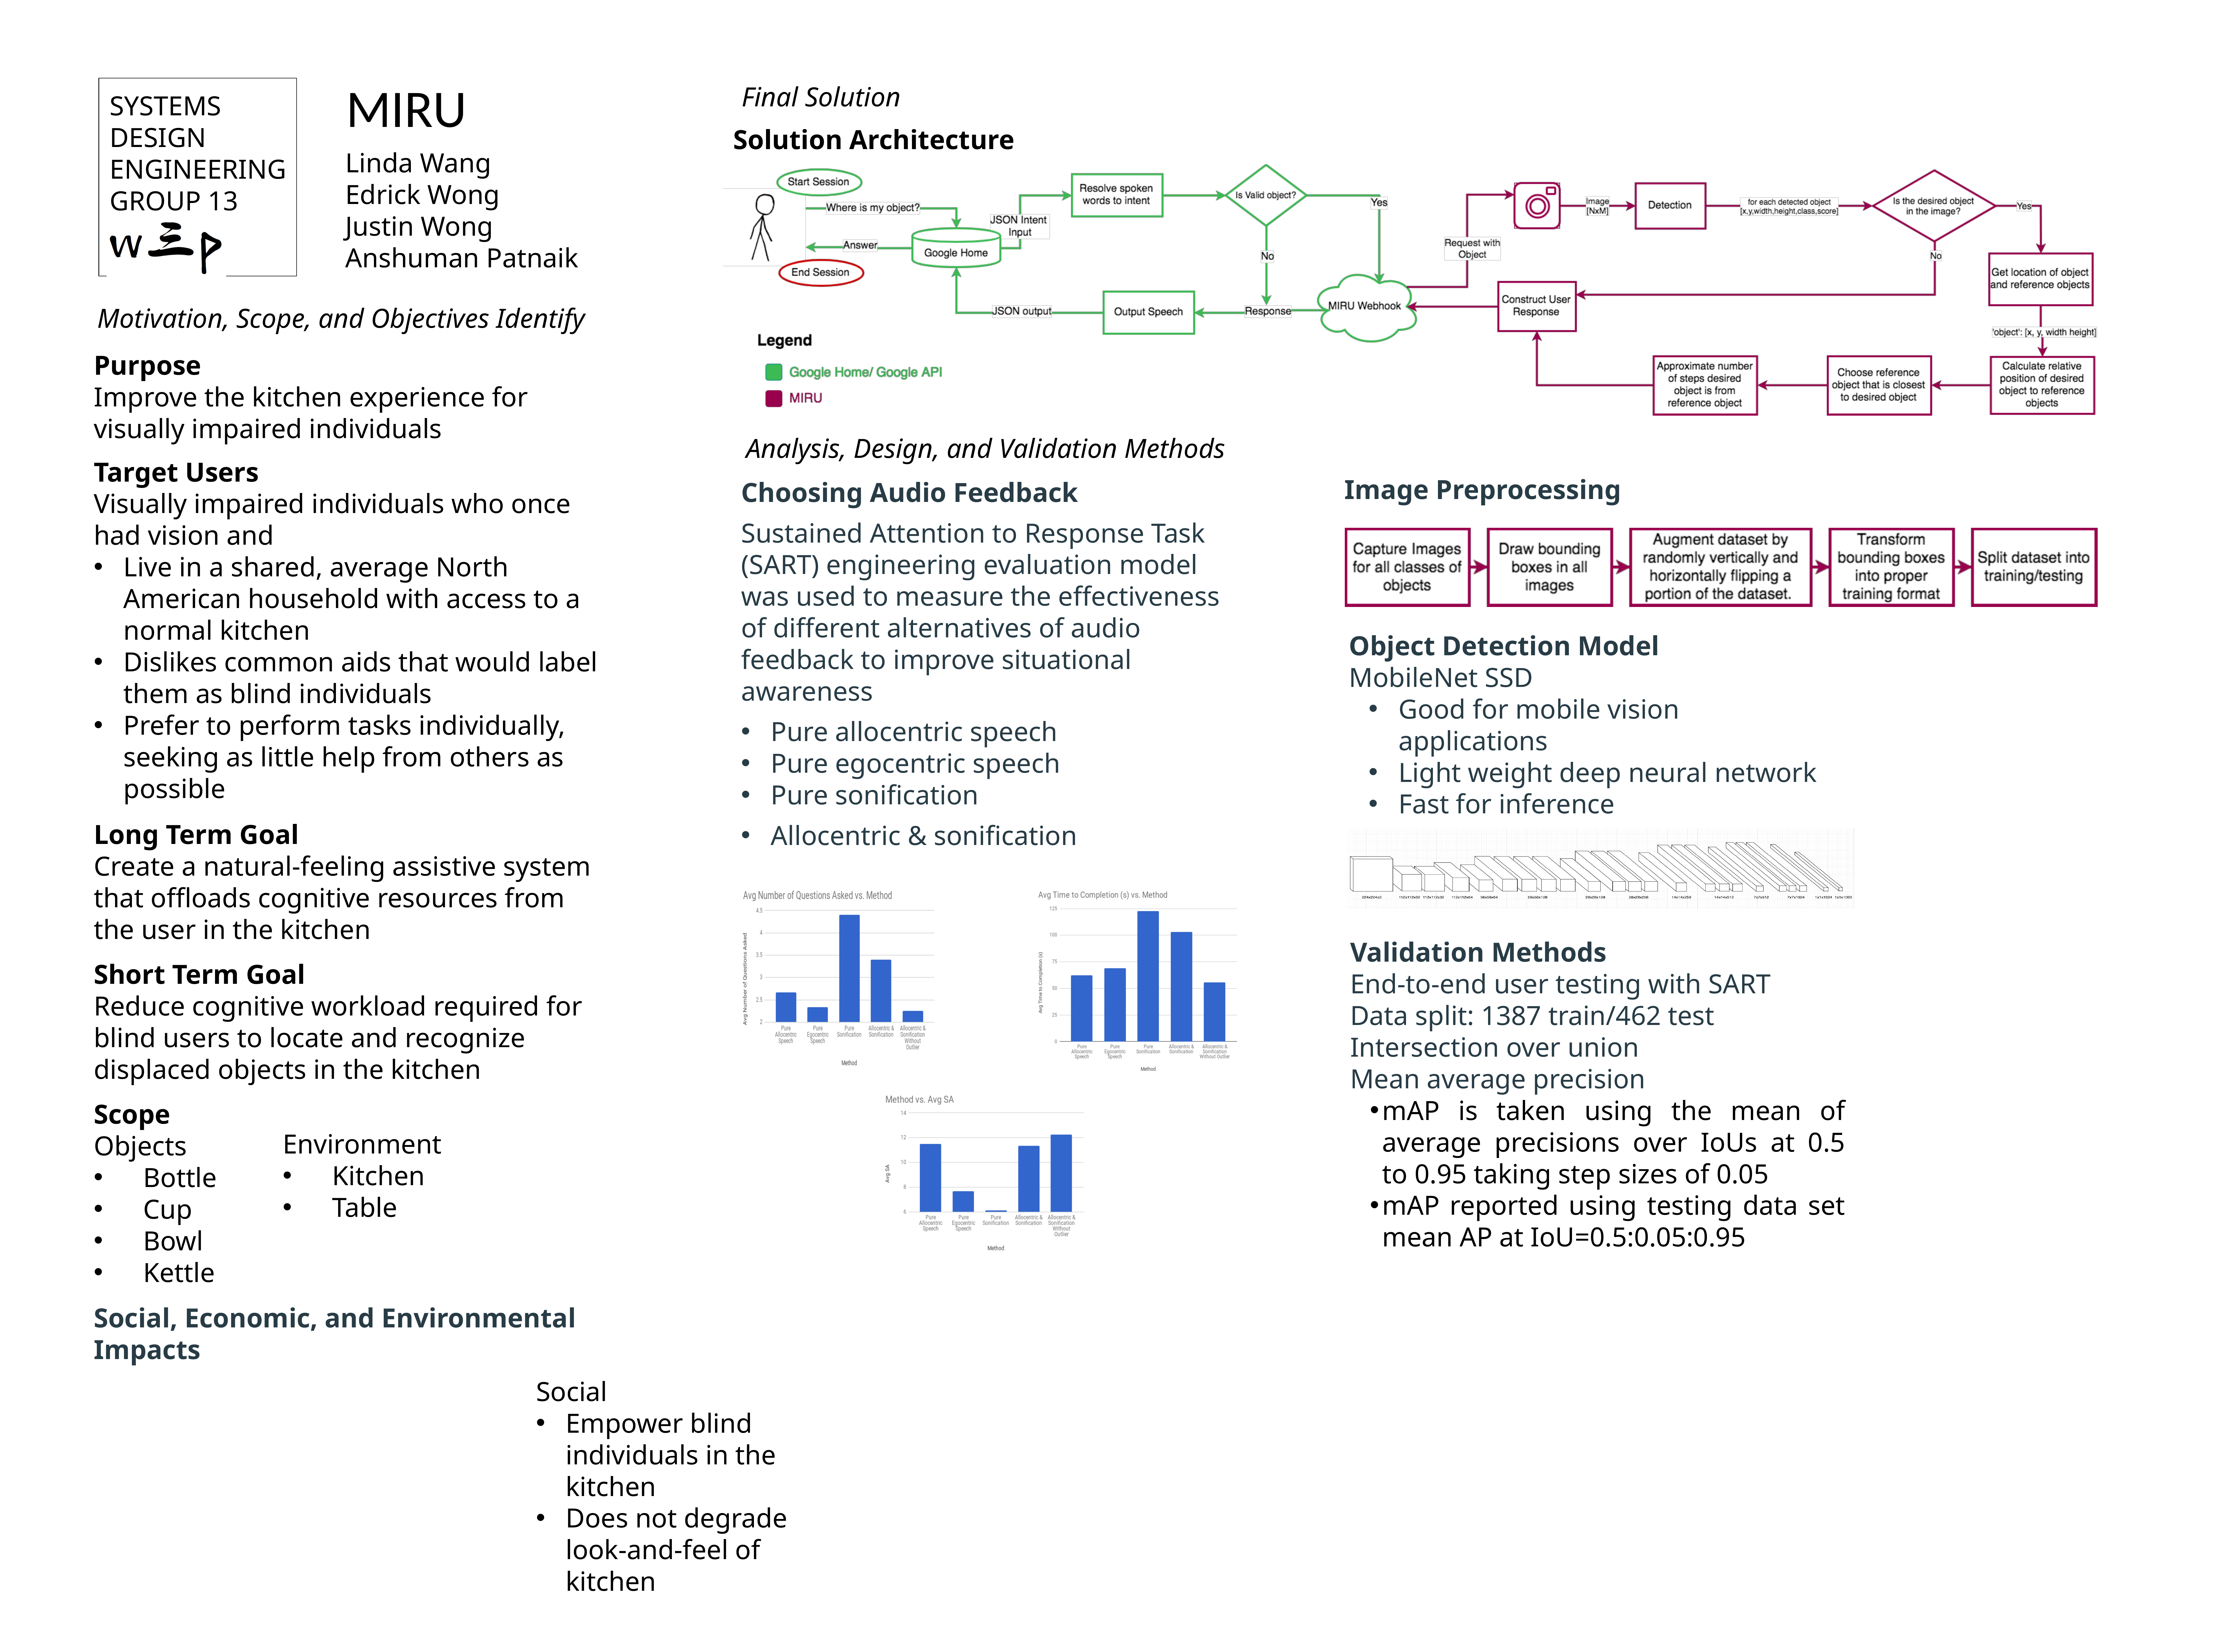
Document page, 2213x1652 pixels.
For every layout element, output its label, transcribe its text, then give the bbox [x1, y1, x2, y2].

picture [107, 220, 226, 276]
text_box Image Preprocessing [1341, 471, 1626, 507]
picture [1345, 528, 2098, 607]
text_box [90, 1095, 482, 1292]
text_box Final Solution [738, 78, 905, 114]
text_box Purpose Improve the kitchen experience for visually impaired individuals [90, 346, 608, 446]
text_box Short Term Goal Reduce cognitive workload required for blind users to locate and recognize displaced objects in the kitchen [90, 956, 608, 1086]
text_box Analysis, Design, and Validation Methods [742, 429, 1230, 465]
text_box Target Users Visually impaired individuals who once had vision and Live in a shared, average North American household with access to a normal kitchen Dislikes common aids that would label them as blind individuals Prefer to perform tasks individually, seeking as little help from others as possible [90, 453, 608, 805]
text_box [1345, 644, 1854, 1257]
text_box MIRU [342, 72, 471, 140]
text_box Social, Economic, and Environmental Impacts [90, 1299, 593, 1366]
text_box Motivation, Scope, and Objectives Identify [93, 300, 590, 335]
text_box Solution Architecture [729, 121, 1019, 157]
text_box Social Empower blind individuals in the kitchen Does not degrade look-and-feel of kitchen [532, 1373, 798, 1598]
picture [723, 164, 2098, 416]
text_box Long Term Goal Create a natural-feeling assistive system that offloads cognitive resources from the user in the kitchen [90, 816, 608, 946]
text_box SYSTEMS DESIGN ENGINEERING GROUP 13 [99, 78, 297, 276]
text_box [736, 474, 1244, 1257]
text_box Linda Wang Edrick Wong Justin Wong Anshuman Patnaik [341, 144, 608, 275]
